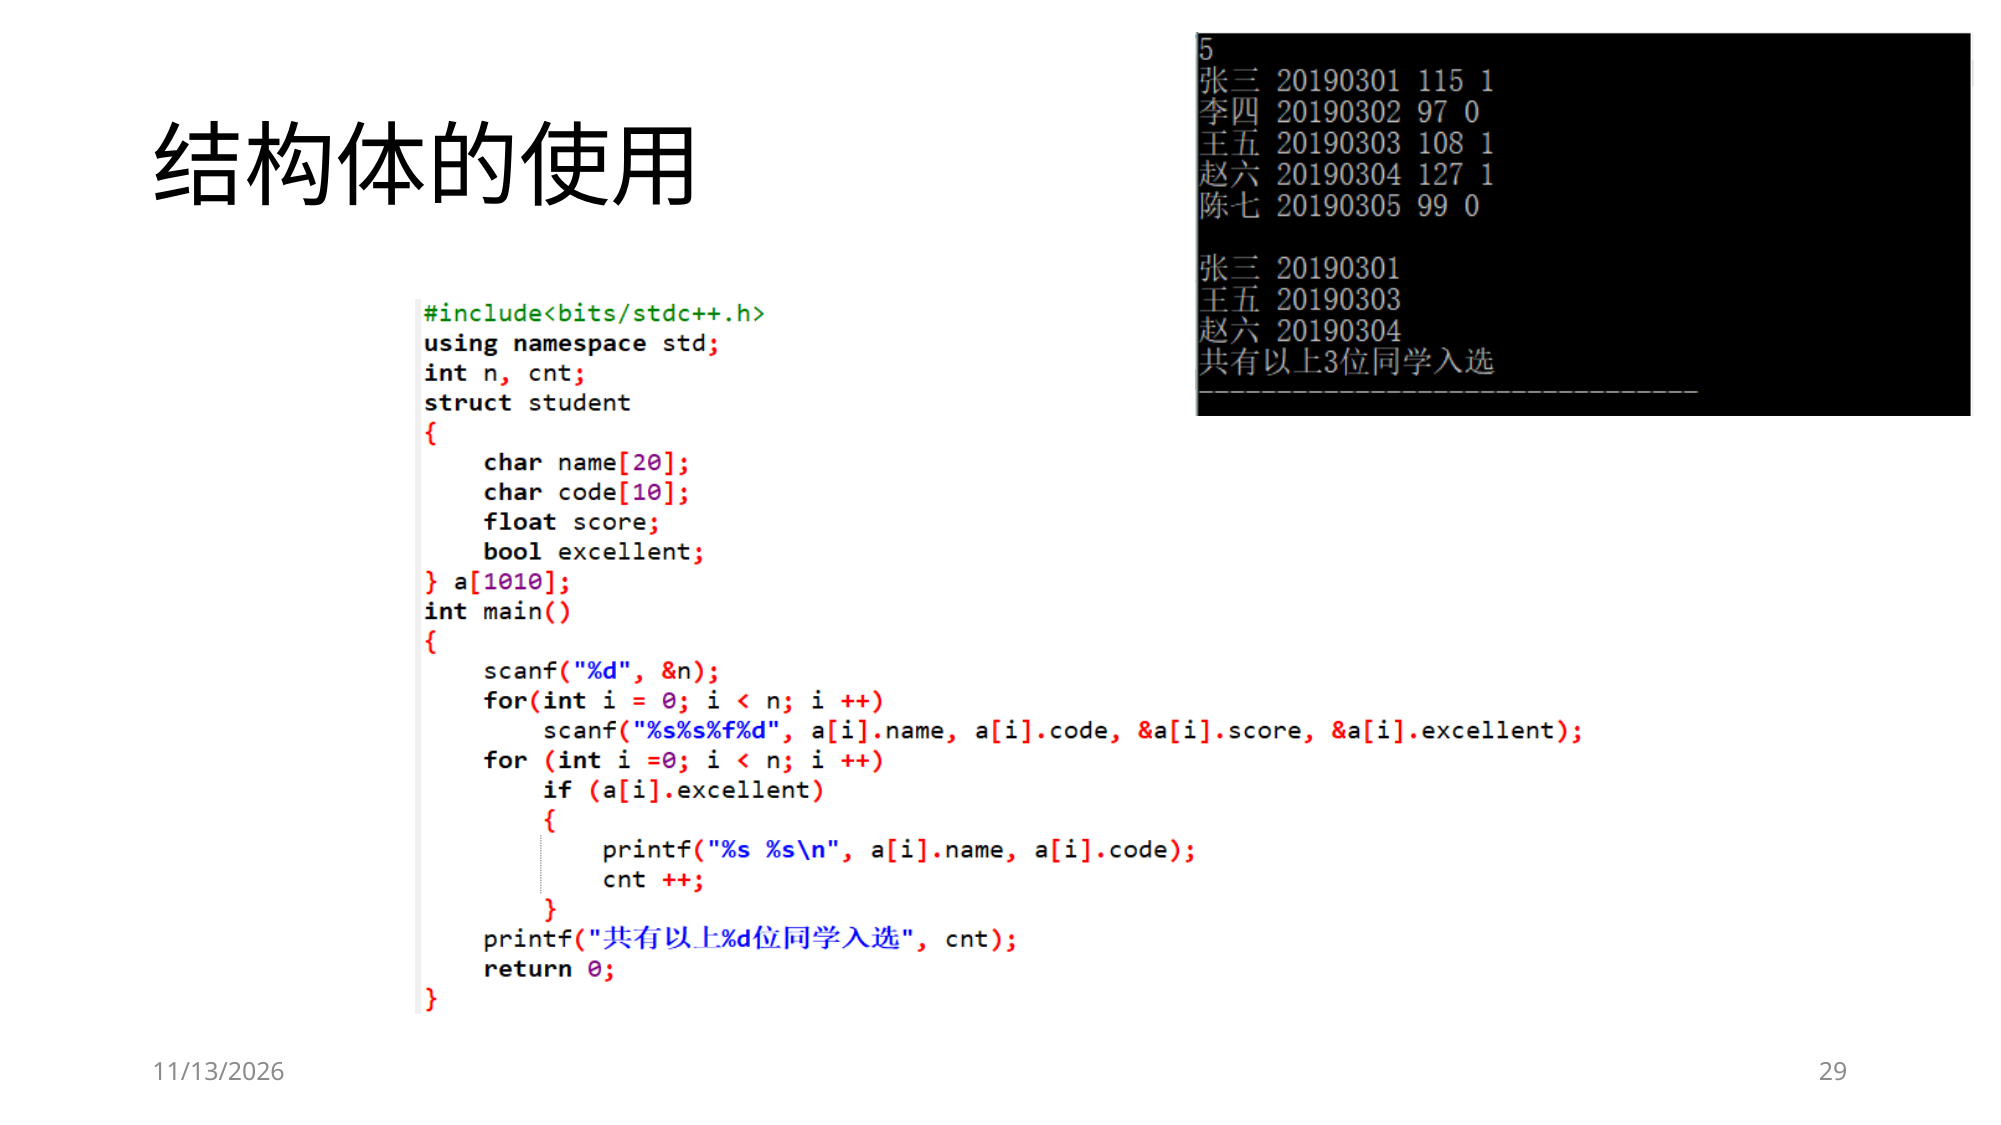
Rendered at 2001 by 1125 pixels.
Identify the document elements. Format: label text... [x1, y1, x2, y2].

picture [1195, 32, 1974, 416]
title 结构体的使用 [137, 59, 1195, 278]
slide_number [137, 1042, 588, 1103]
slide_number 29 [1412, 1042, 1863, 1103]
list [415, 299, 1585, 1014]
